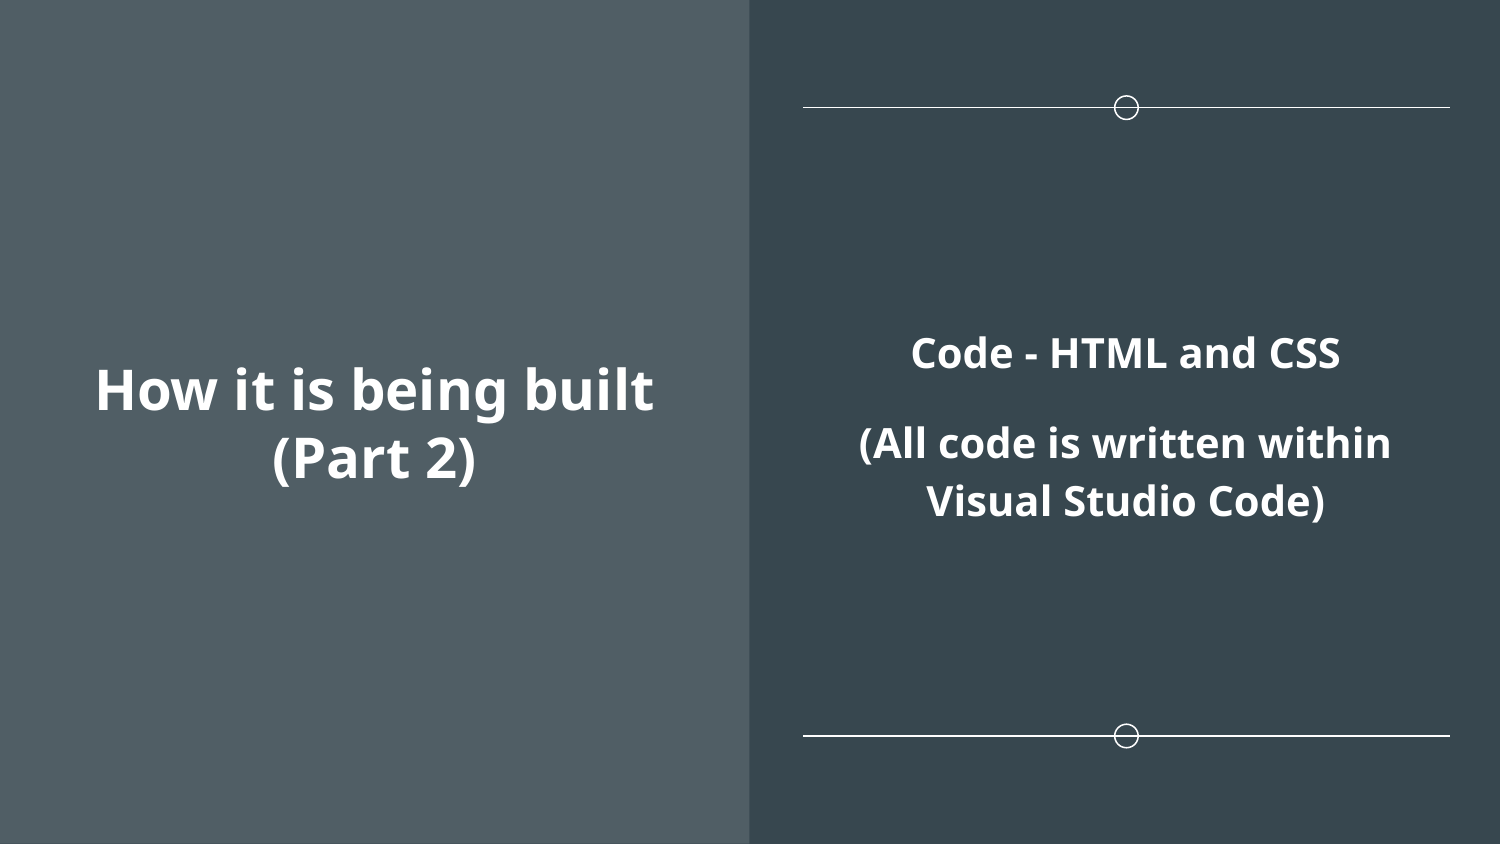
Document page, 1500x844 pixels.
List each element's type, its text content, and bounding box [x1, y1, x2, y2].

title How it is being built (Part 2) [51, 175, 699, 669]
list Code - HTML and CSS (All code is written within Visual Studio Code) [802, 175, 1450, 669]
